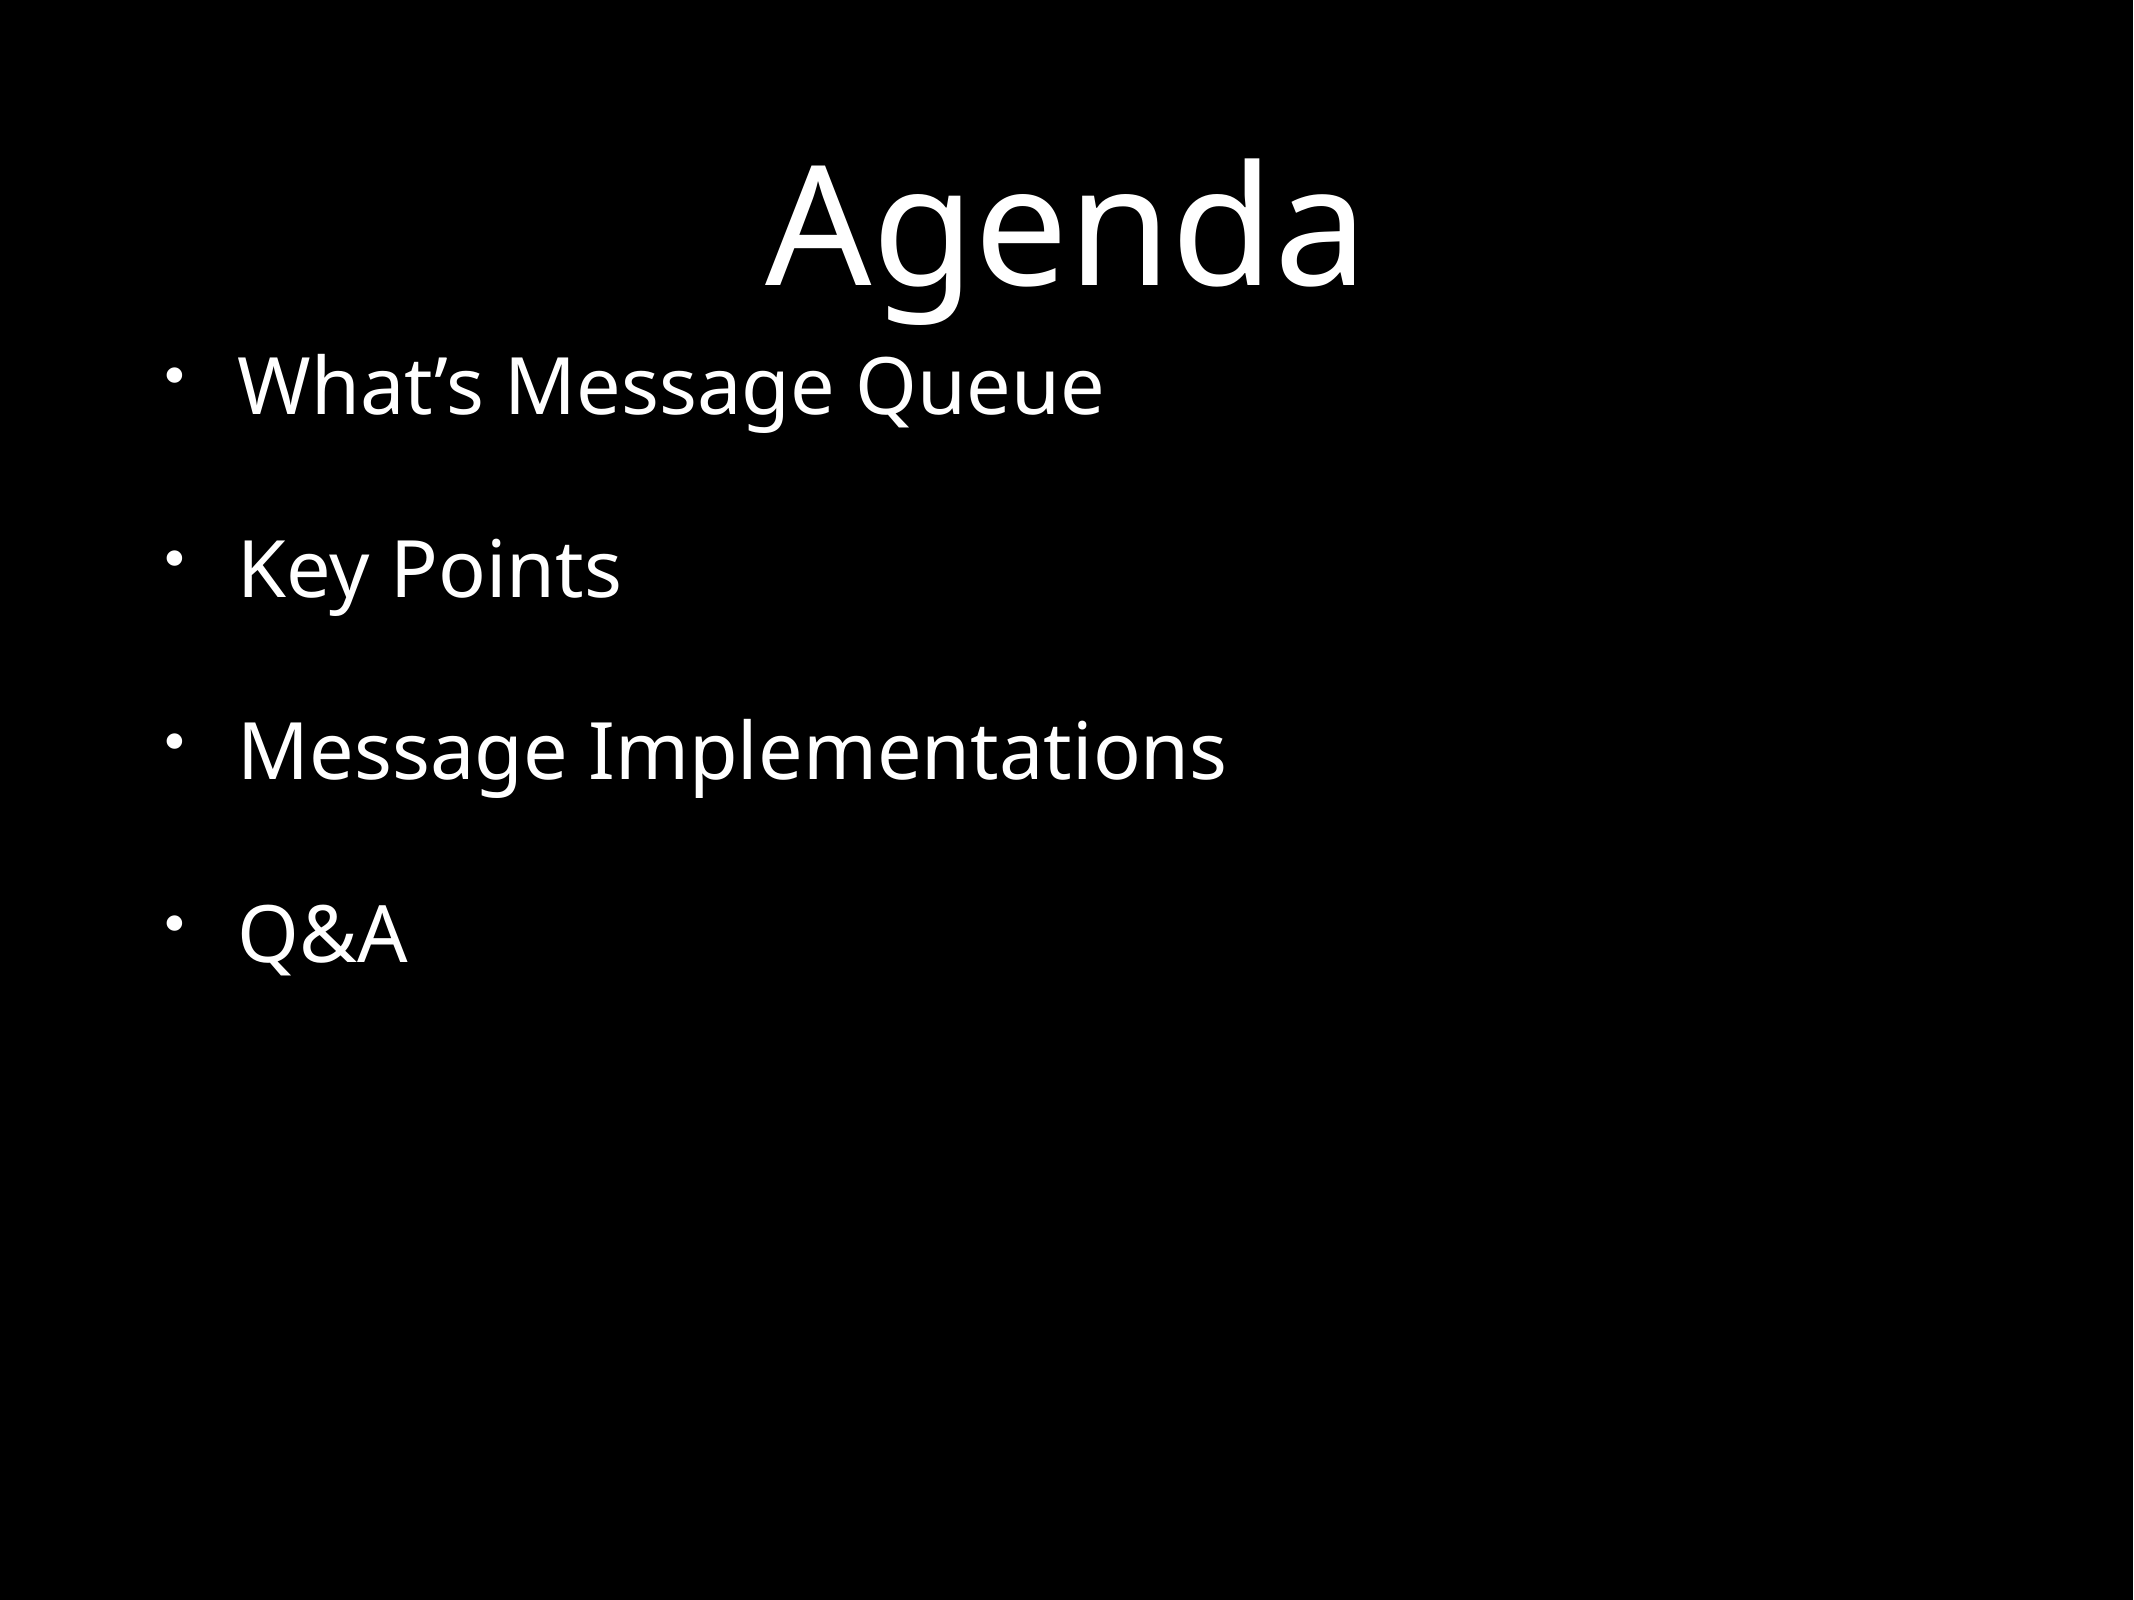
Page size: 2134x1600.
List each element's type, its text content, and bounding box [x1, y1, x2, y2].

list What’s Message Queue Key Points Message Implementations Q&A [155, 326, 1978, 1512]
title Agenda [155, 41, 1978, 326]
